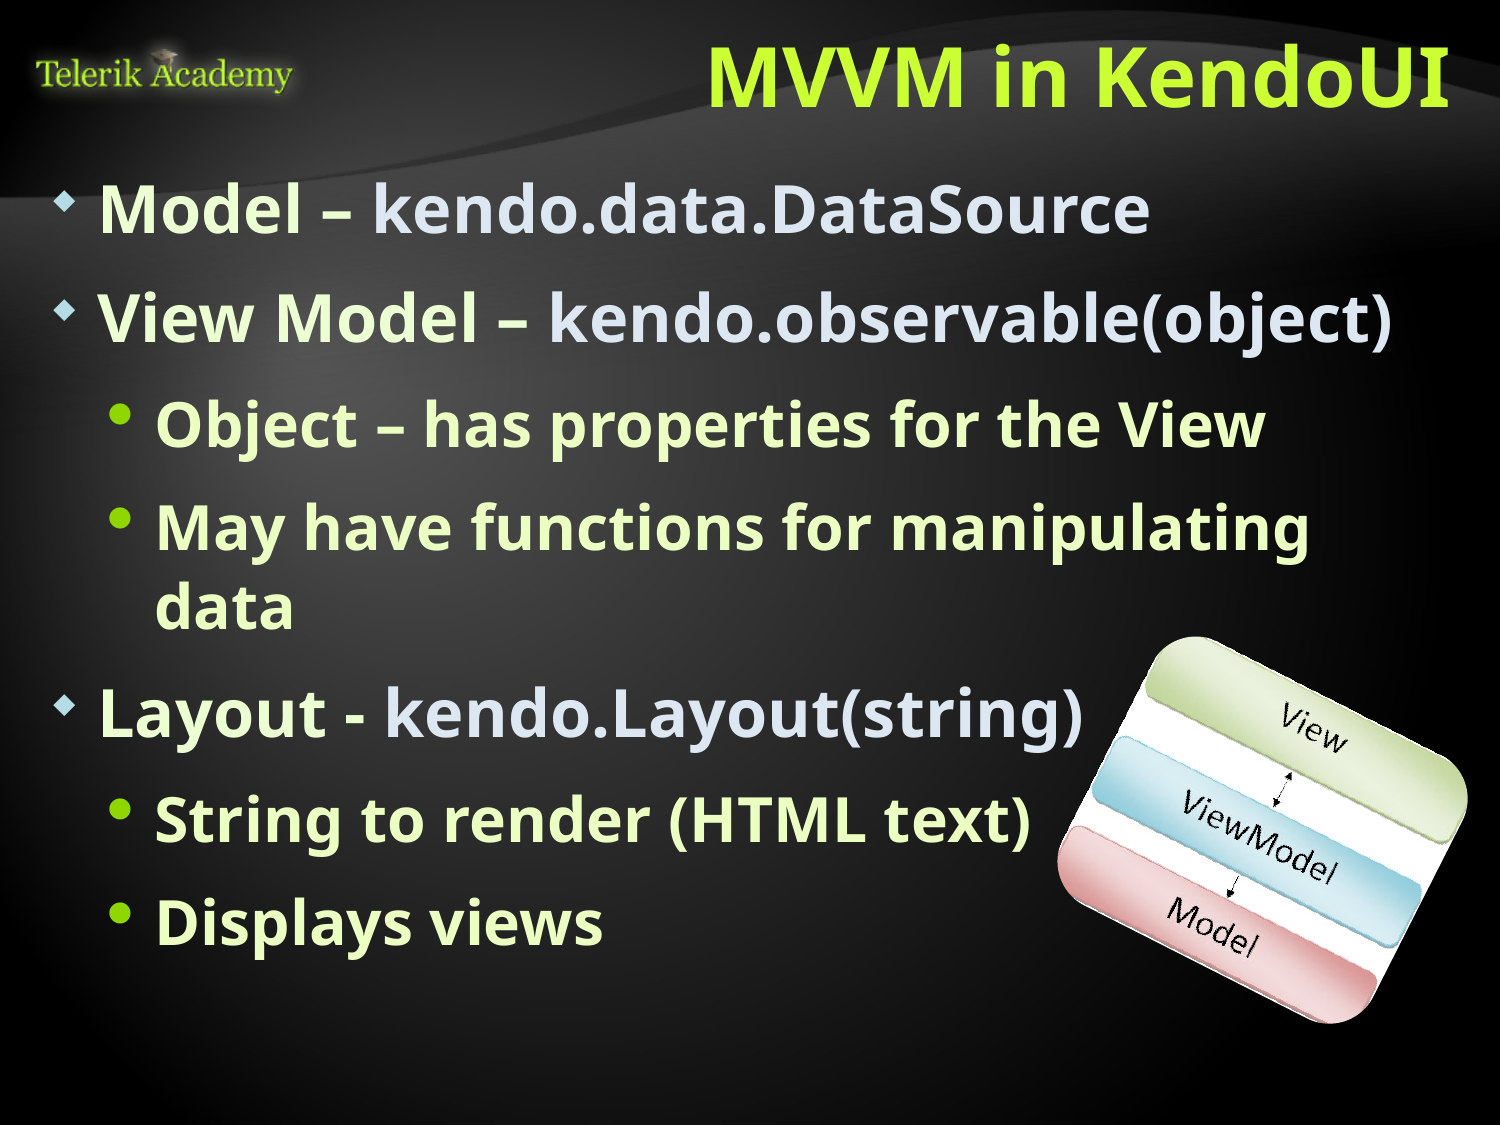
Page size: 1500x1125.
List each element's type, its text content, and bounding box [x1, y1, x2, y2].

title MVVM in KendoUI [304, 13, 1467, 152]
list Model – kendo.data.DataSource View Model – kendo.observable(object) Object – has properties for the View May have functions for manipulating data Layout - kendo.Layout(string) String to render (HTML text) Displays views [36, 155, 1462, 1106]
picture [0, 0, 1500, 1125]
